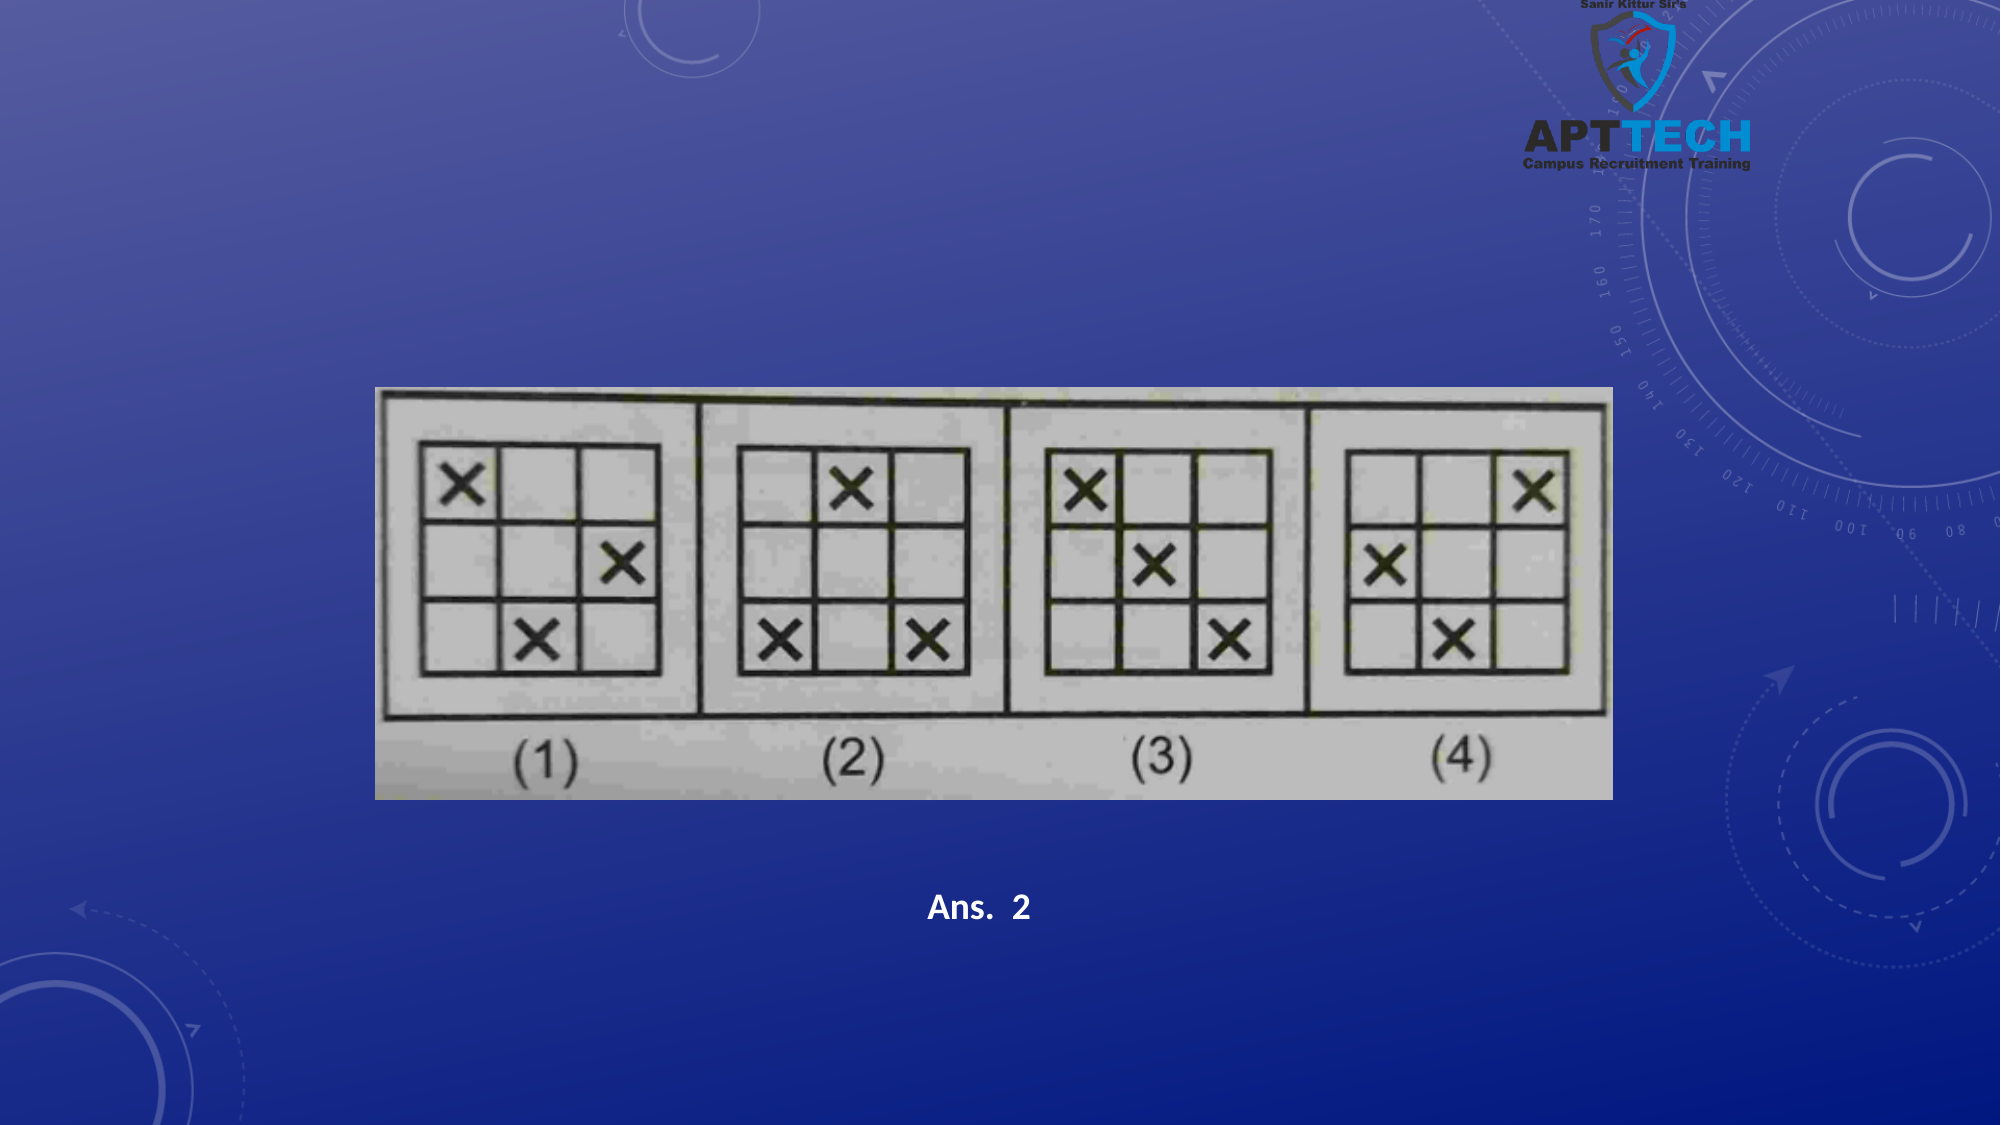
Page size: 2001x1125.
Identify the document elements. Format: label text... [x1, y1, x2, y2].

text_box Ans. 2 [912, 874, 1047, 935]
picture [0, 0, 2000, 1125]
